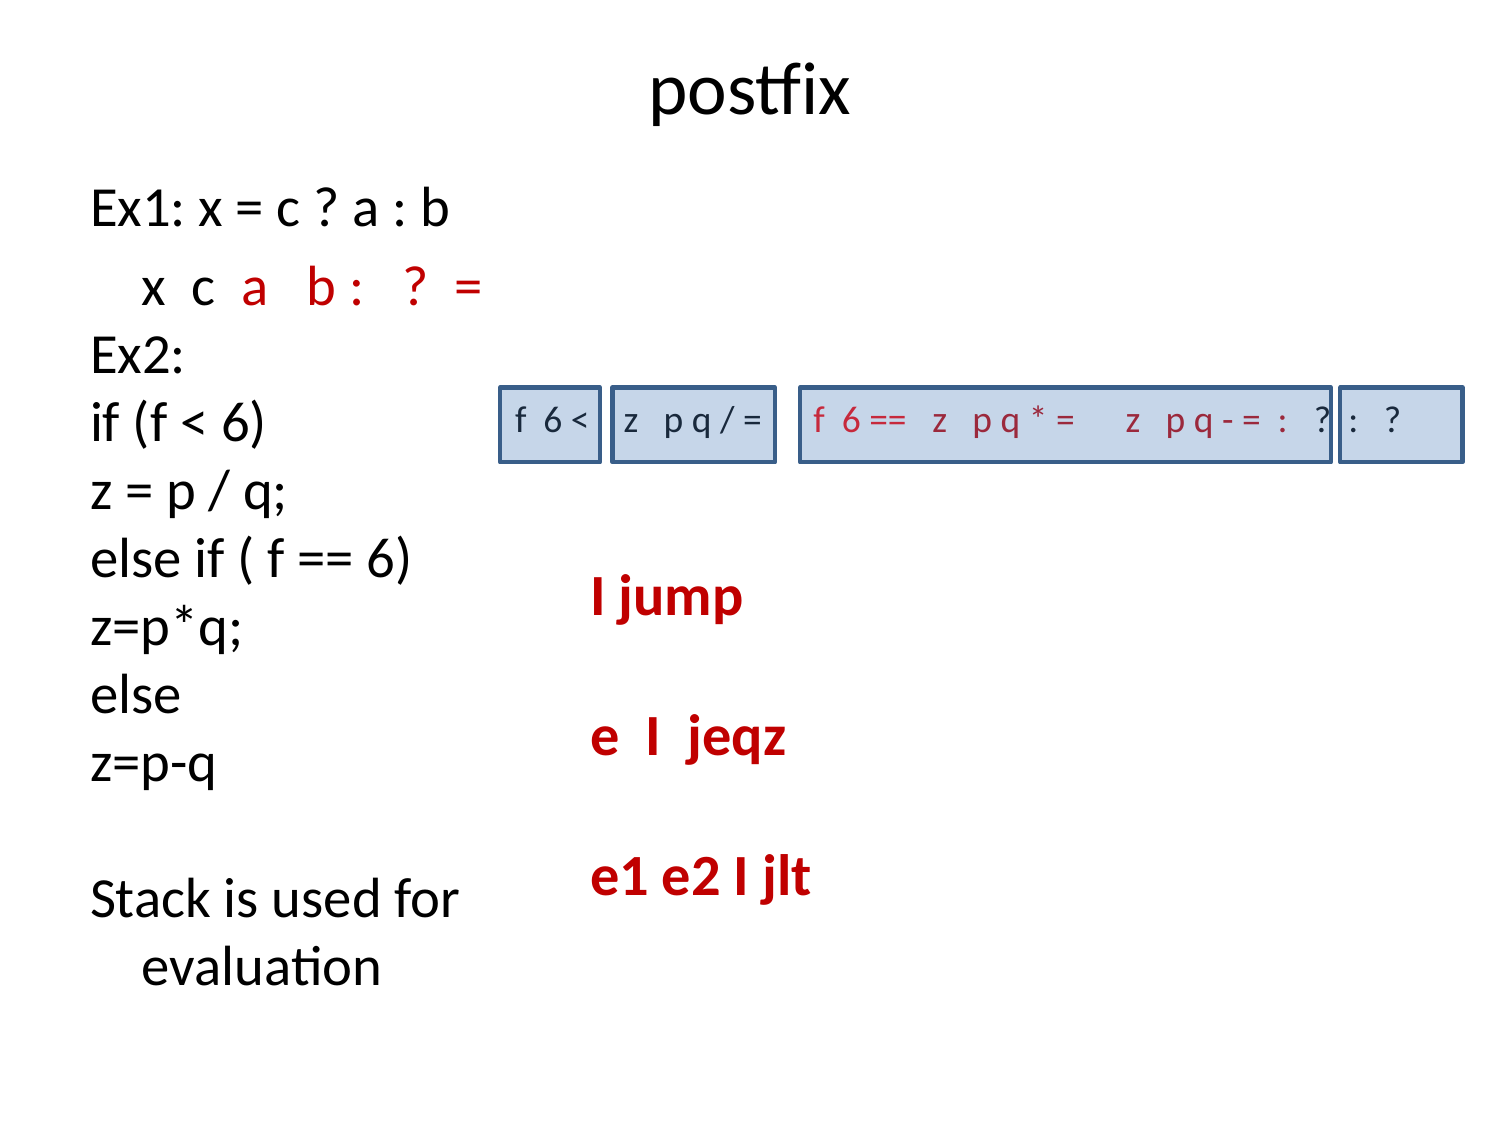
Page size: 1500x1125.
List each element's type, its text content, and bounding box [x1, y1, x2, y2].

text_box [612, 387, 775, 463]
title postfix [75, 45, 1425, 125]
text_box [1340, 387, 1463, 463]
text_box f 6 < z p q / = f 6 == z p q * = z p q - = : ? : ? [500, 387, 1500, 539]
list Ex1: x = c ? a : b x c a b : ? = Ex2: if (f < 6) z = p / q; else if ( f == 6) z=p*q; else z=p-q Stack is used for evaluation [75, 162, 663, 1005]
text_box [800, 387, 1331, 463]
text_box [500, 387, 600, 463]
text_box I jump e I jeqz e1 e2 I jlt [575, 549, 850, 919]
